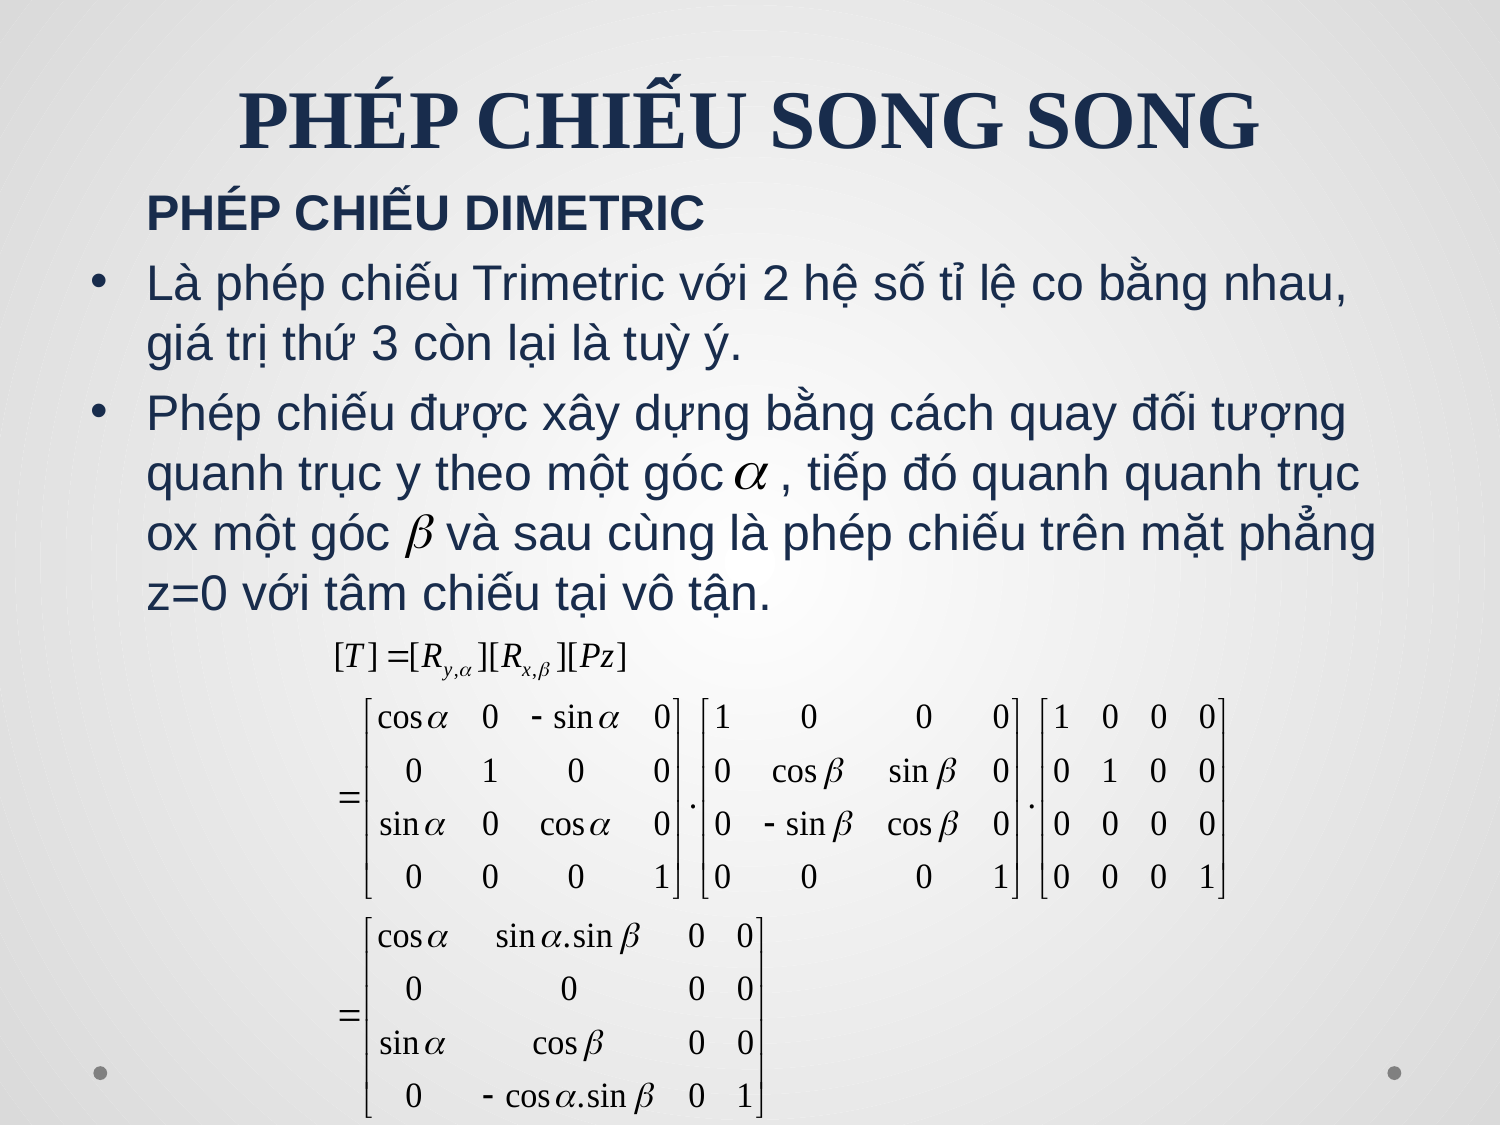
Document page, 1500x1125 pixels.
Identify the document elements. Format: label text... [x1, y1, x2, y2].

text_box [726, 450, 784, 504]
list PHÉP CHIẾU DIMETRIC Là phép chiếu Trimetric với 2 hệ số tỉ lệ co bằng nhau, giá trị thứ 3 còn lại là tuỳ ý. Phép chiếu được xây dựng bằng cách quay đối tượng quanh trục y theo một góc , tiếp đó quanh quanh trục ox một góc và sau cùng là phép chiếu trên mặt phẳng z=0 với tâm chiếu tại vô tận. [75, 172, 1425, 1125]
title PHÉP CHIẾU SONG SONG [75, 0, 1425, 172]
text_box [395, 503, 446, 570]
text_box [330, 633, 1240, 1125]
